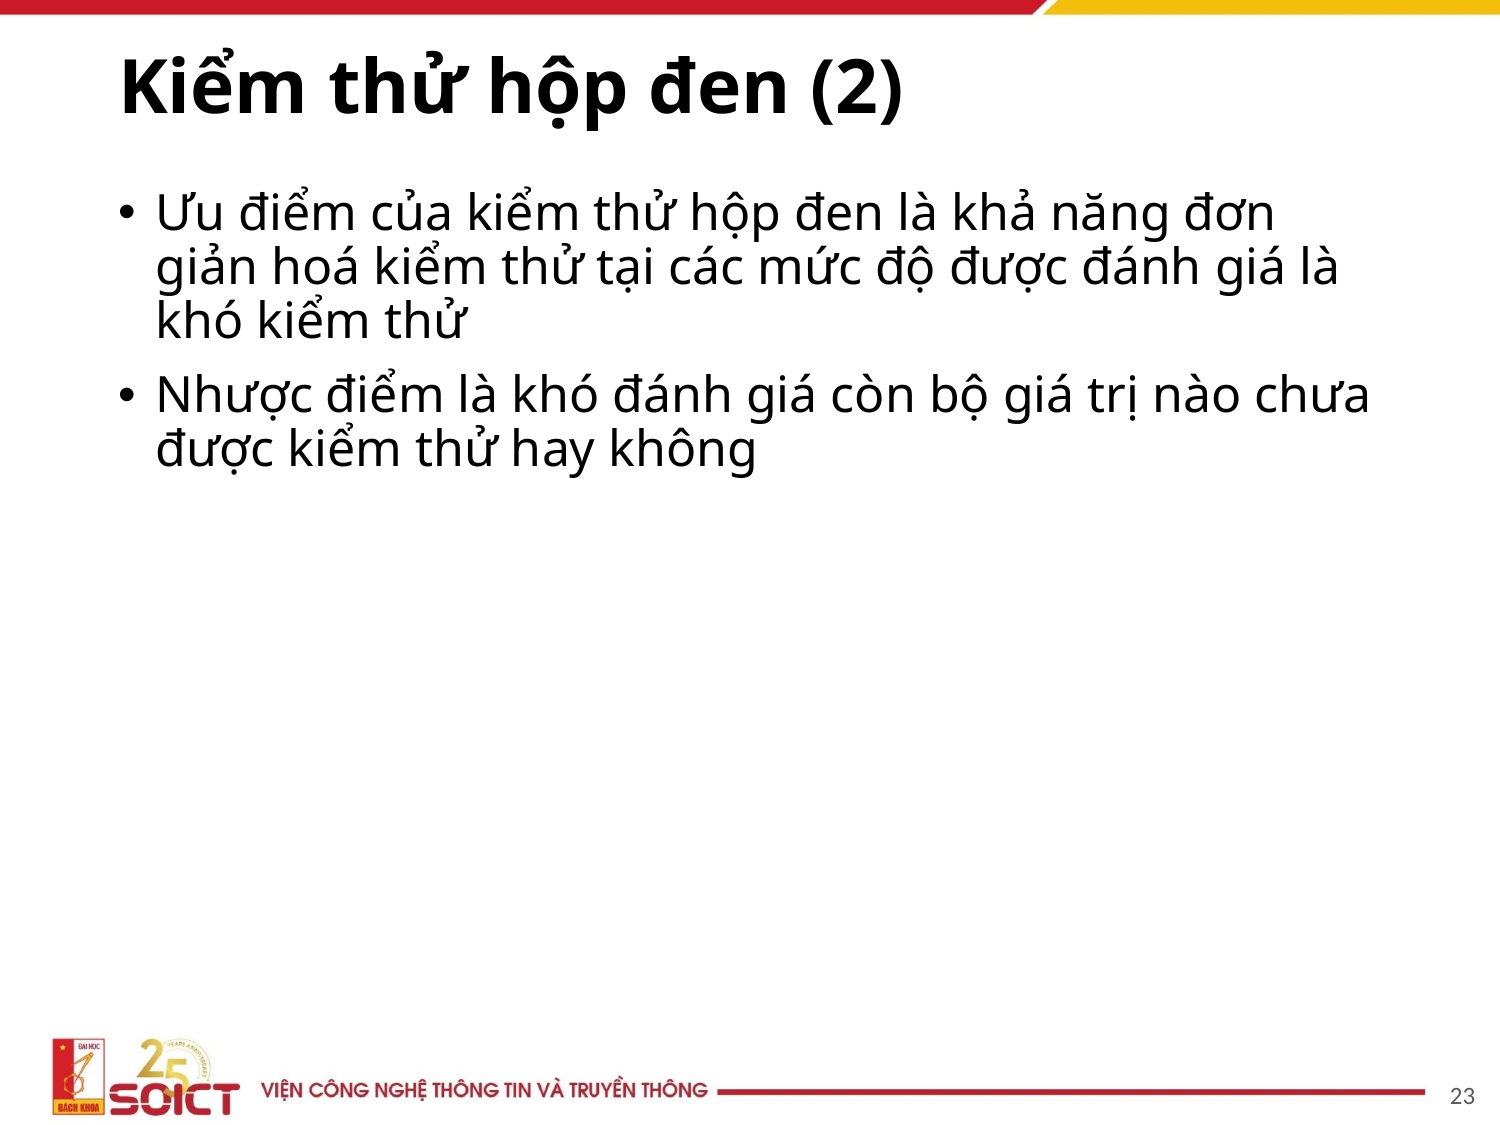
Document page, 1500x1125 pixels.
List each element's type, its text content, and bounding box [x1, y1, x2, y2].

list Ưu điểm của kiểm thử hộp đen là khả năng đơn giản hoá kiểm thử tại các mức độ được đánh giá là khó kiểm thử Nhược điểm là khó đánh giá còn bộ giá trị nào chưa được kiểm thử hay không [103, 179, 1397, 997]
slide_number 23 [1303, 1064, 1491, 1125]
title Kiểm thử hộp đen (2) [103, 24, 1397, 155]
picture [0, 0, 1500, 1125]
